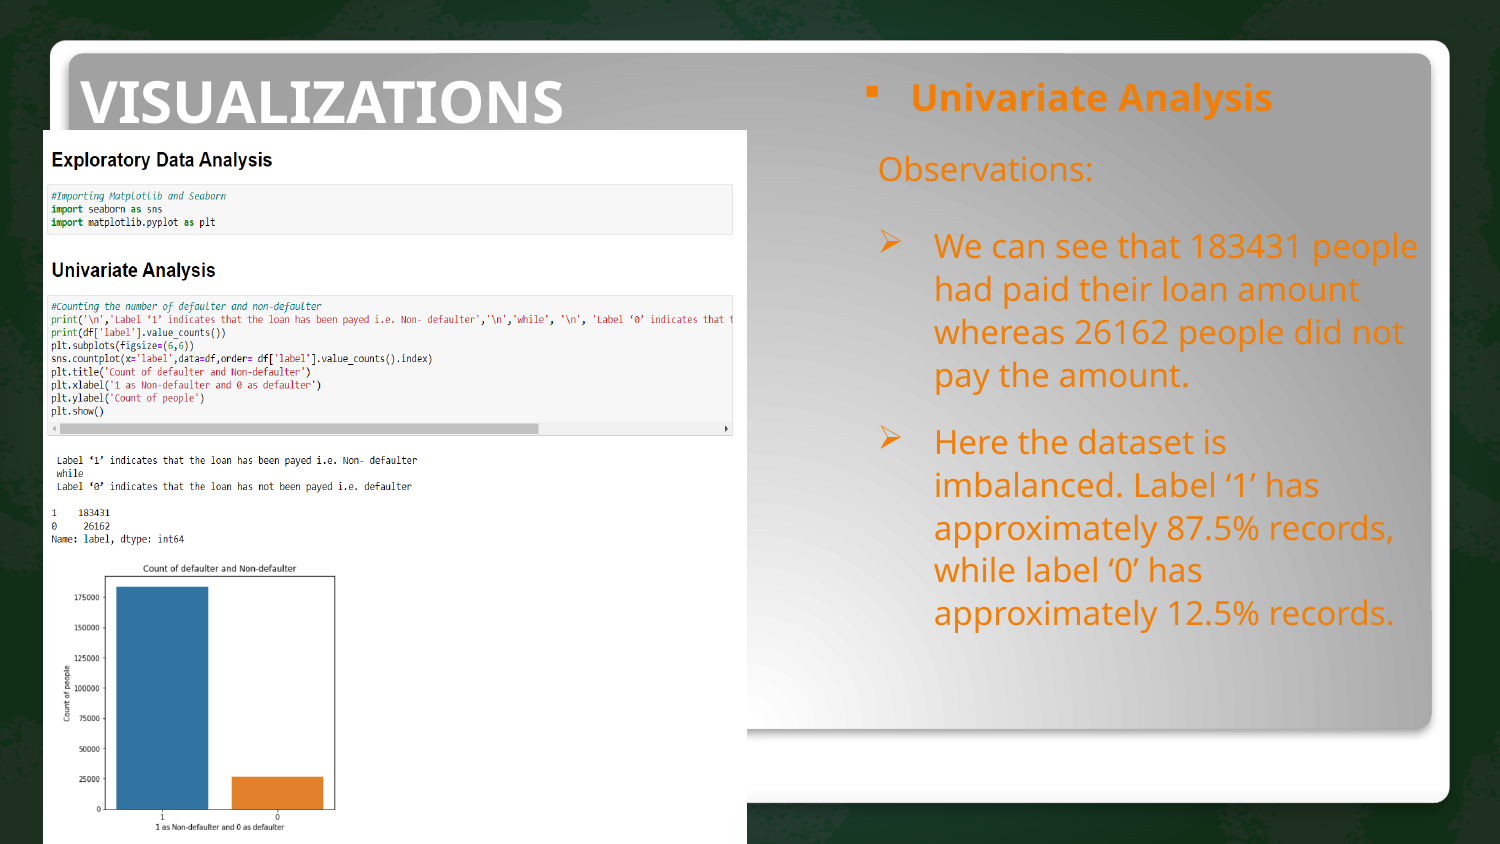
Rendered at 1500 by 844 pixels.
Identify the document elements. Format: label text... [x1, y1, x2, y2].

picture [0, 0, 1500, 844]
list VISUALIZATIONS [46, 33, 1447, 168]
text_box Univariate Analysis [848, 66, 1334, 126]
text_box Observations: We can see that 183431 people had paid their loan amount whereas 26162 people did not pay the amount. Here the dataset is imbalanced. Label ‘1’ has approximately 87.5% records, while label ‘0’ has approximately 12.5% records. [862, 140, 1439, 844]
